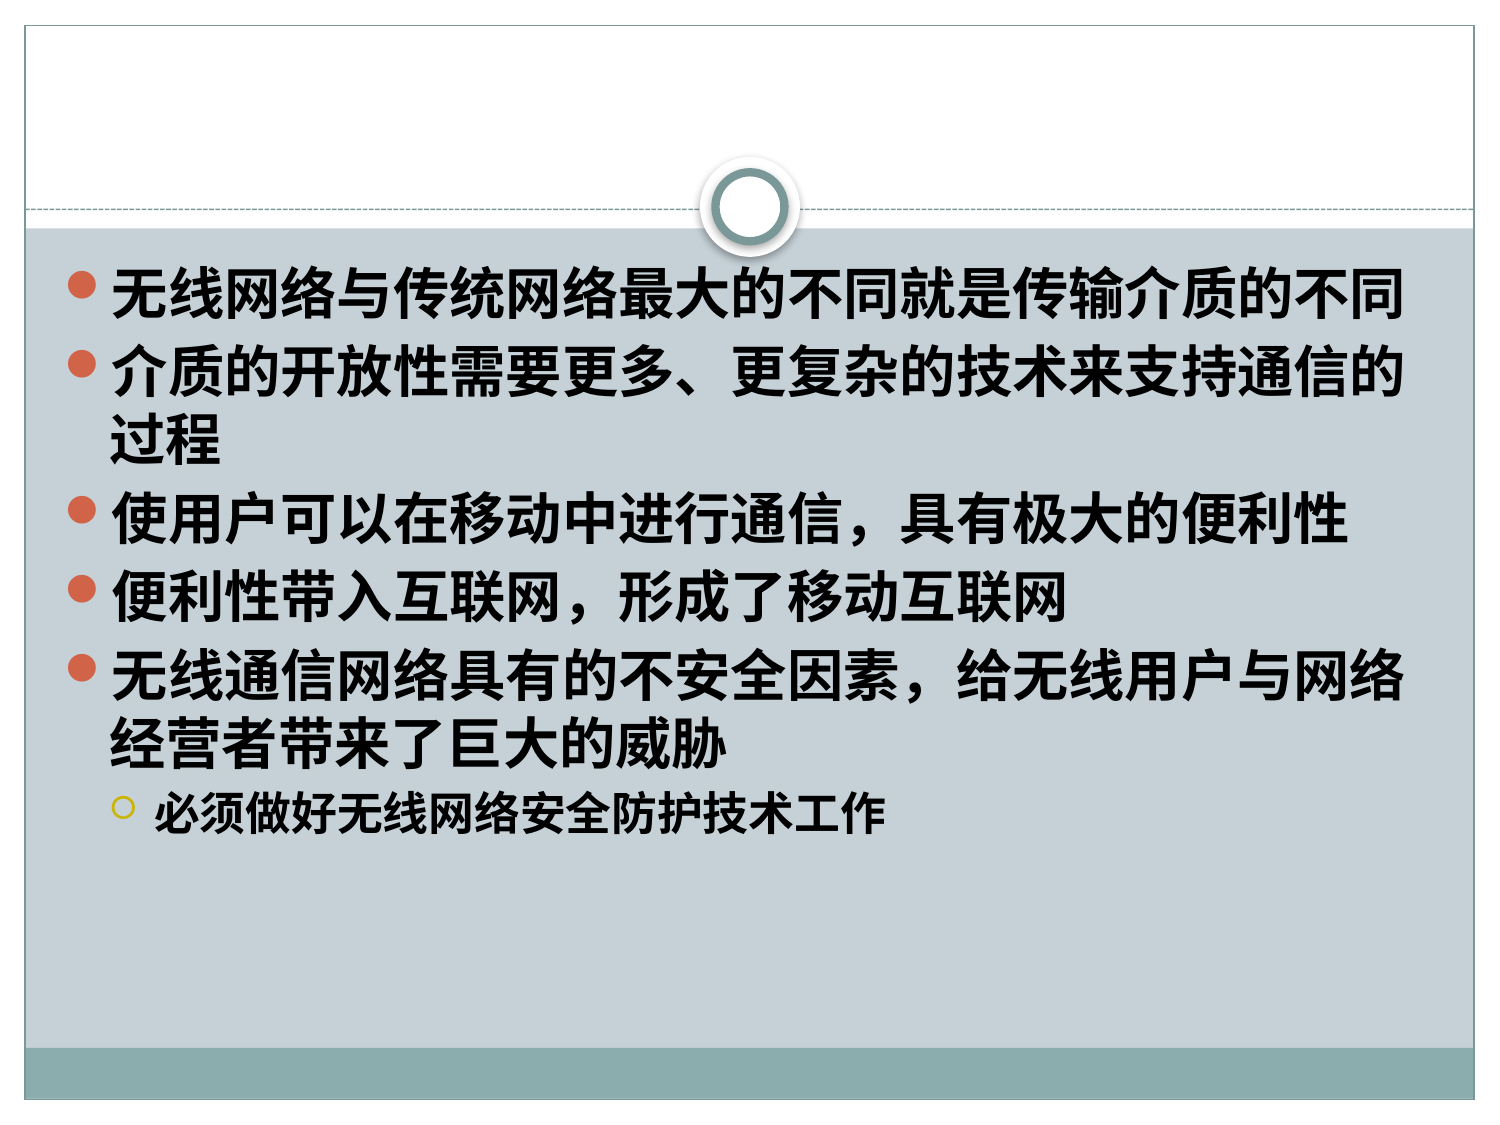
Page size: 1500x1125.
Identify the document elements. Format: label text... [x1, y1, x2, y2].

list 无线网络与传统网络最大的不同就是传输介质的不同 介质的开放性需要更多、更复杂的技术来支持通信的过程 使用户可以在移动中进行通信，具有极大的便利性 便利性带入互联网，形成了移动互联网 无线通信网络具有的不安全因素，给无线用户与网络经营者带来了巨大的威胁 必须做好无线网络安全防护技术工作 [49, 250, 1445, 1001]
